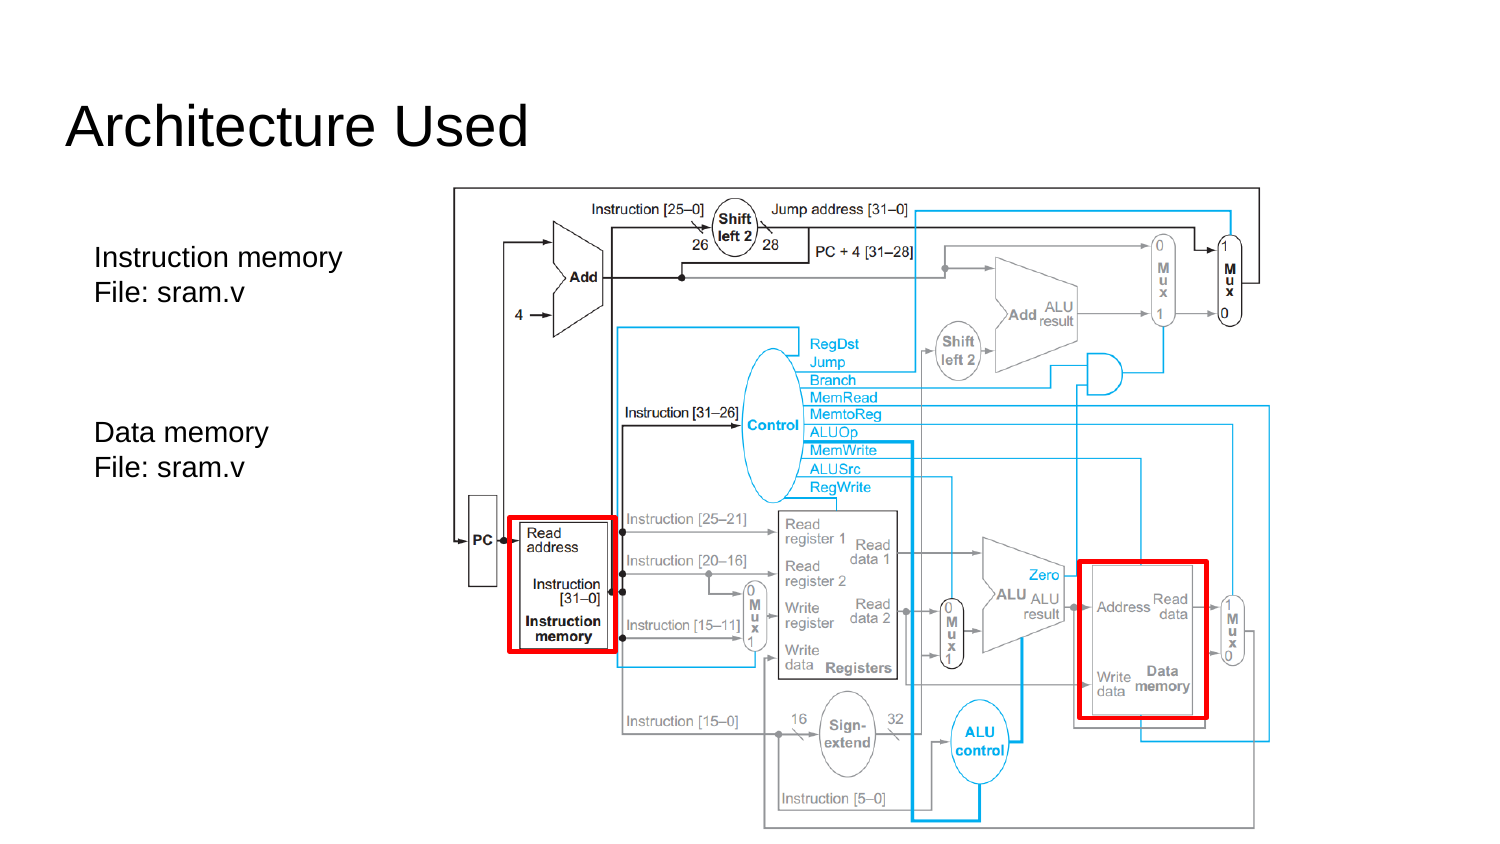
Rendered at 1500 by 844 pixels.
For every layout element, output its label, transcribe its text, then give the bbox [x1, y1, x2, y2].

text_box Architecture Used [51, 72, 1449, 167]
text_box Instruction memory File: sram.v Data memory File: sram.v [79, 223, 372, 712]
picture [448, 179, 1304, 833]
